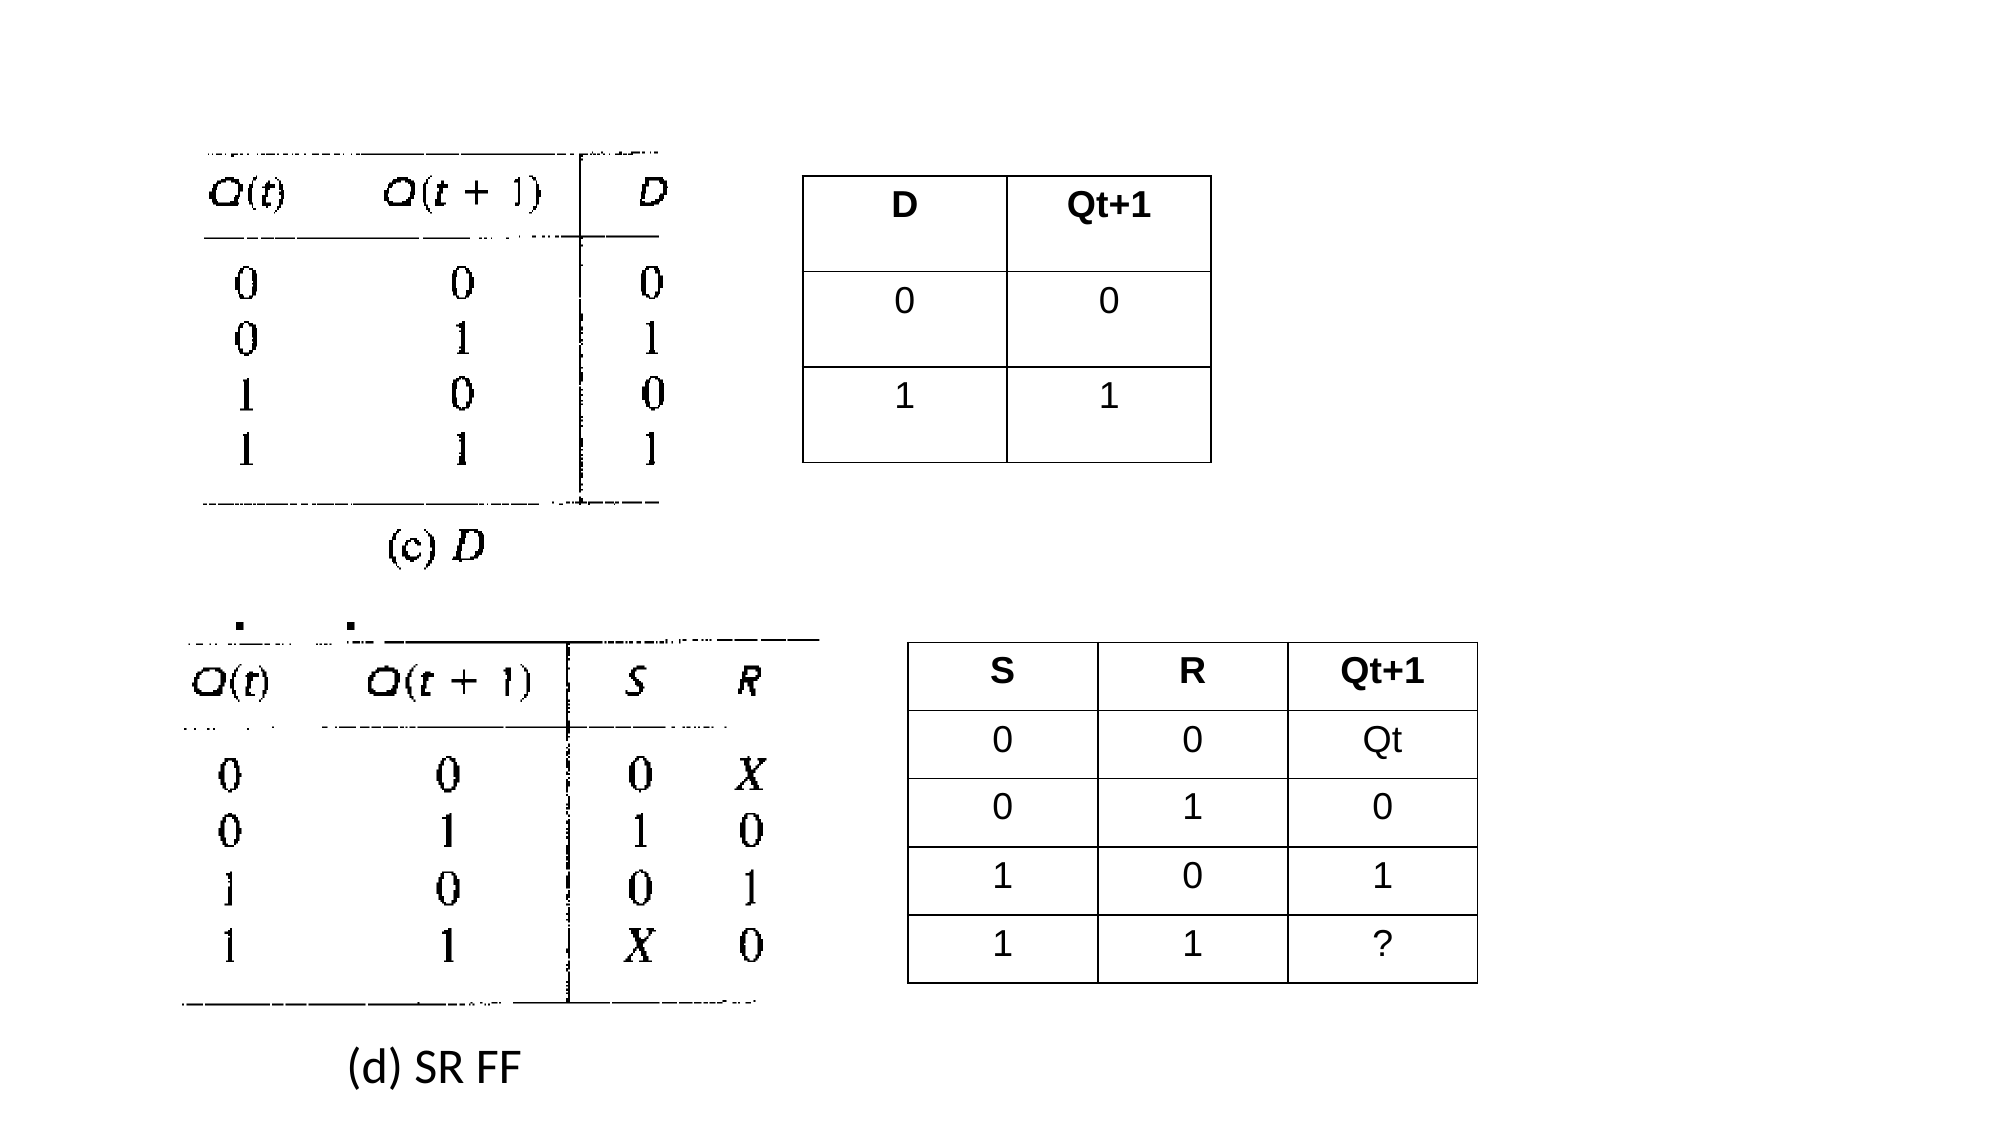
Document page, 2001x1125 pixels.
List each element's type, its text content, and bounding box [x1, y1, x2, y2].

table_cell 1 [909, 916, 1097, 982]
table_cell 0 [909, 711, 1097, 778]
table_cell Qt [1289, 711, 1477, 778]
table_cell 0 [1099, 848, 1287, 914]
table_header R [1099, 643, 1287, 710]
table_cell 1 [1289, 848, 1477, 914]
table_cell 0 [804, 272, 1006, 366]
table_cell 1 [804, 368, 1006, 462]
table_header Qt+1 [1008, 177, 1210, 271]
table_cell 0 [1008, 272, 1210, 366]
table_cell 1 [1008, 368, 1210, 462]
table_cell 0 [1099, 711, 1287, 778]
table_cell 0 [1289, 779, 1477, 846]
table_cell 1 [1099, 779, 1287, 846]
table_header Qt+1 [1289, 643, 1477, 710]
text_box (d) SR FF [331, 1027, 539, 1102]
table_cell 1 [909, 848, 1097, 914]
picture [163, 622, 820, 1020]
table_cell ? [1289, 916, 1477, 982]
table_cell 0 [909, 779, 1097, 846]
table_cell 1 [1099, 916, 1287, 982]
table_header S [909, 643, 1097, 710]
picture [163, 91, 710, 590]
table_header D [804, 177, 1006, 271]
